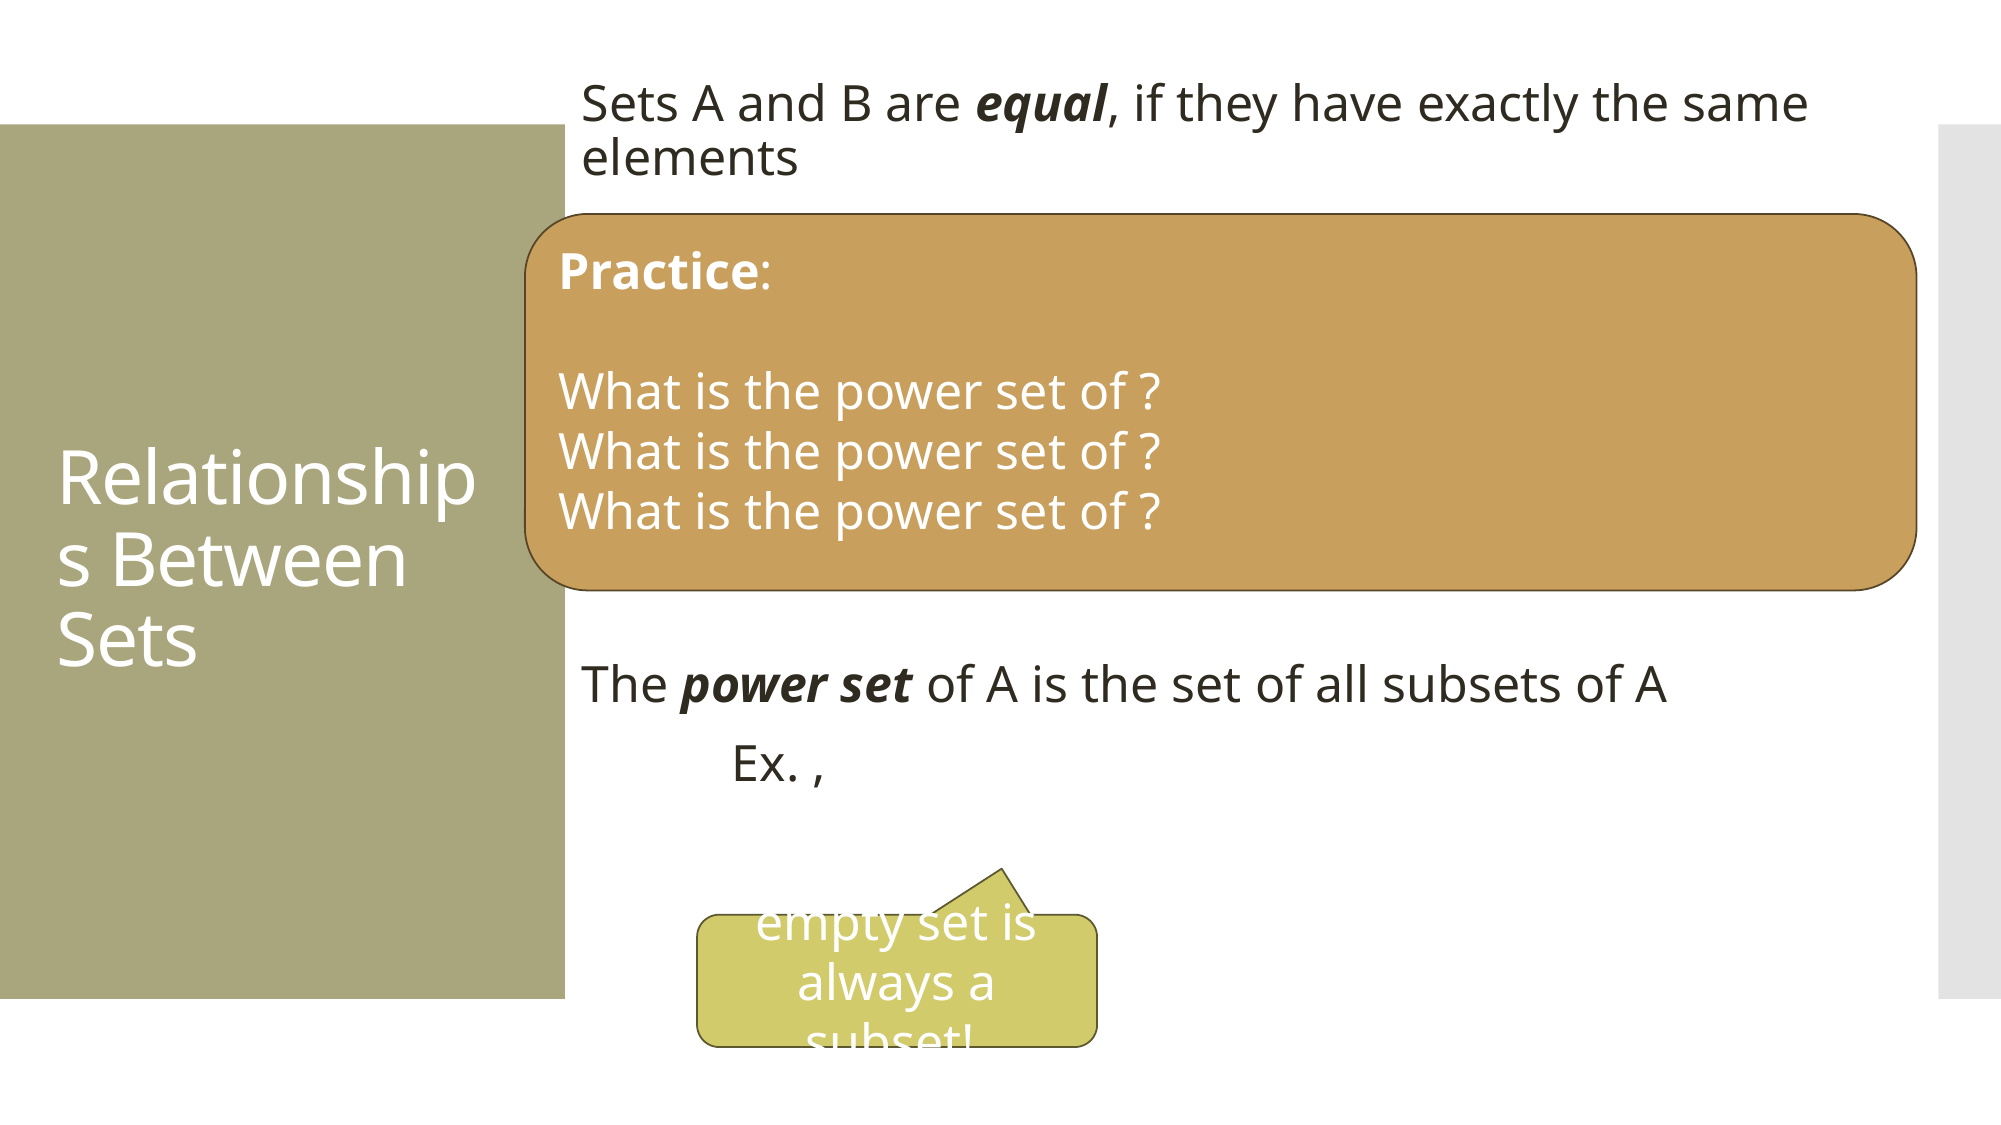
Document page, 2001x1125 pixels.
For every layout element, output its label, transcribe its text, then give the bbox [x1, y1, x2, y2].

text_box empty set is always a subset! [696, 867, 1098, 1048]
title Relationships Between Sets [41, 184, 525, 940]
